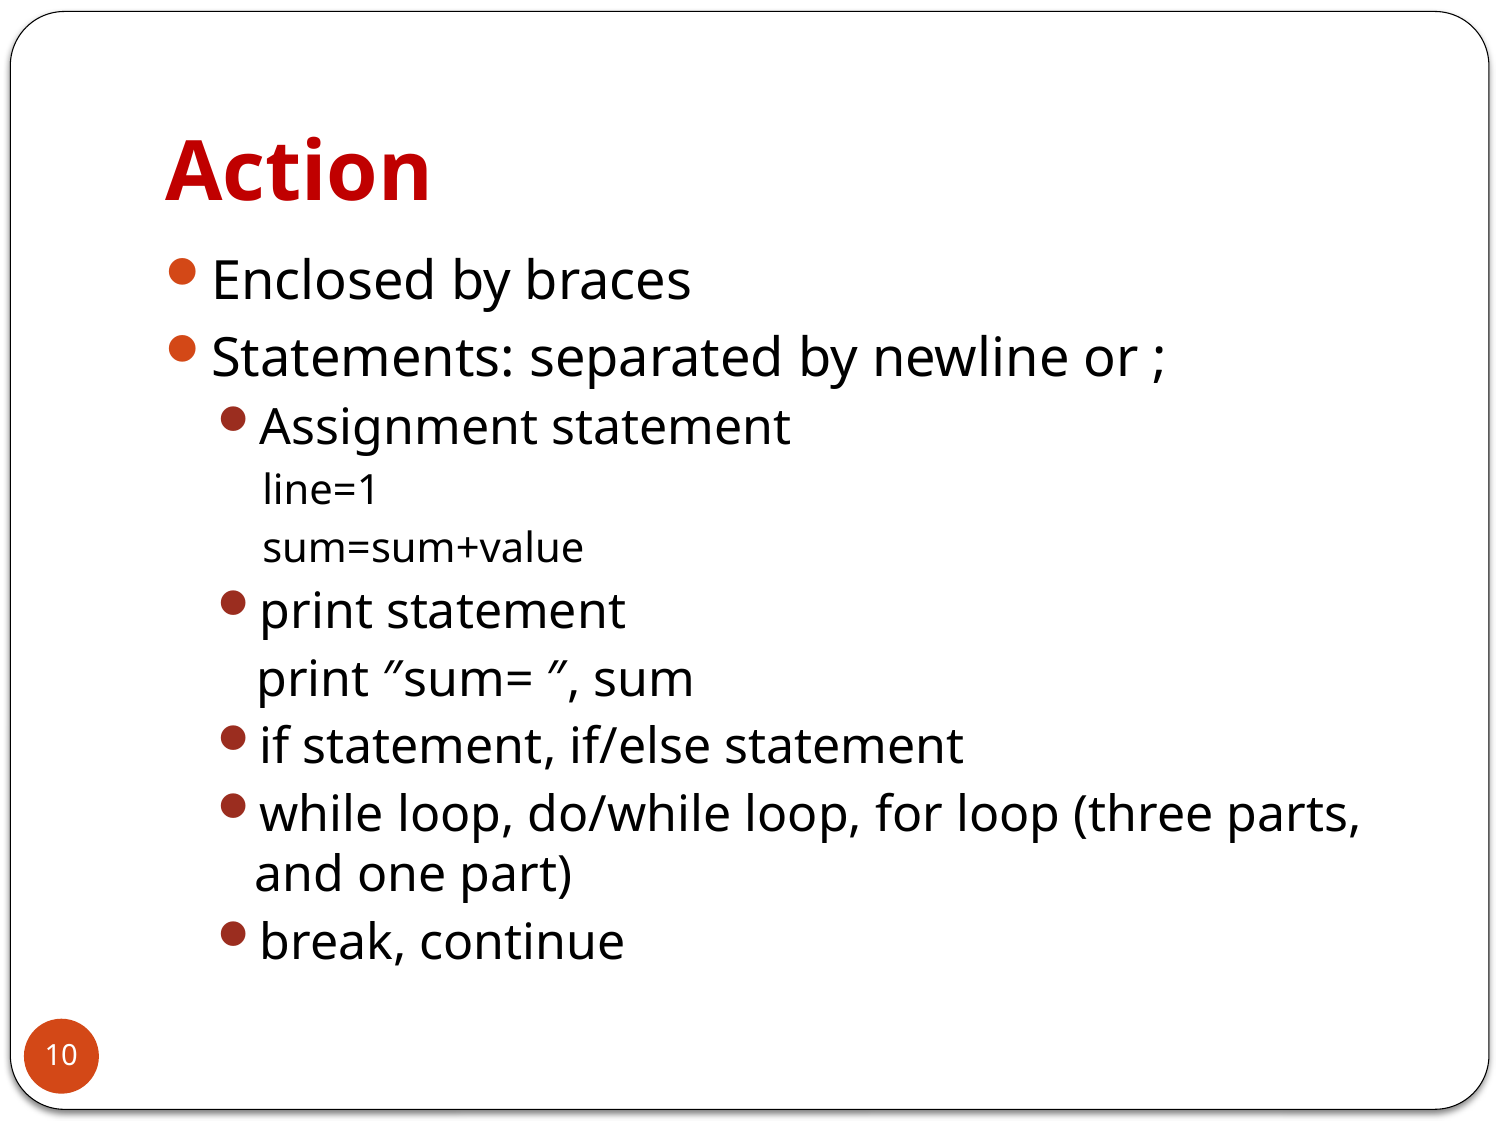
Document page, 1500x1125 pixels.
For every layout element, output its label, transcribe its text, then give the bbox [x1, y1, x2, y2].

title Action [150, 45, 1425, 233]
slide_number 10 [23, 1018, 99, 1094]
list Enclosed by braces Statements: separated by newline or ; Assignment statement line=1 sum=sum+value print statement print ″sum= ″, sum if statement, if/else statement while loop, do/while loop, for loop (three parts, and one part) break, continue [150, 237, 1425, 988]
